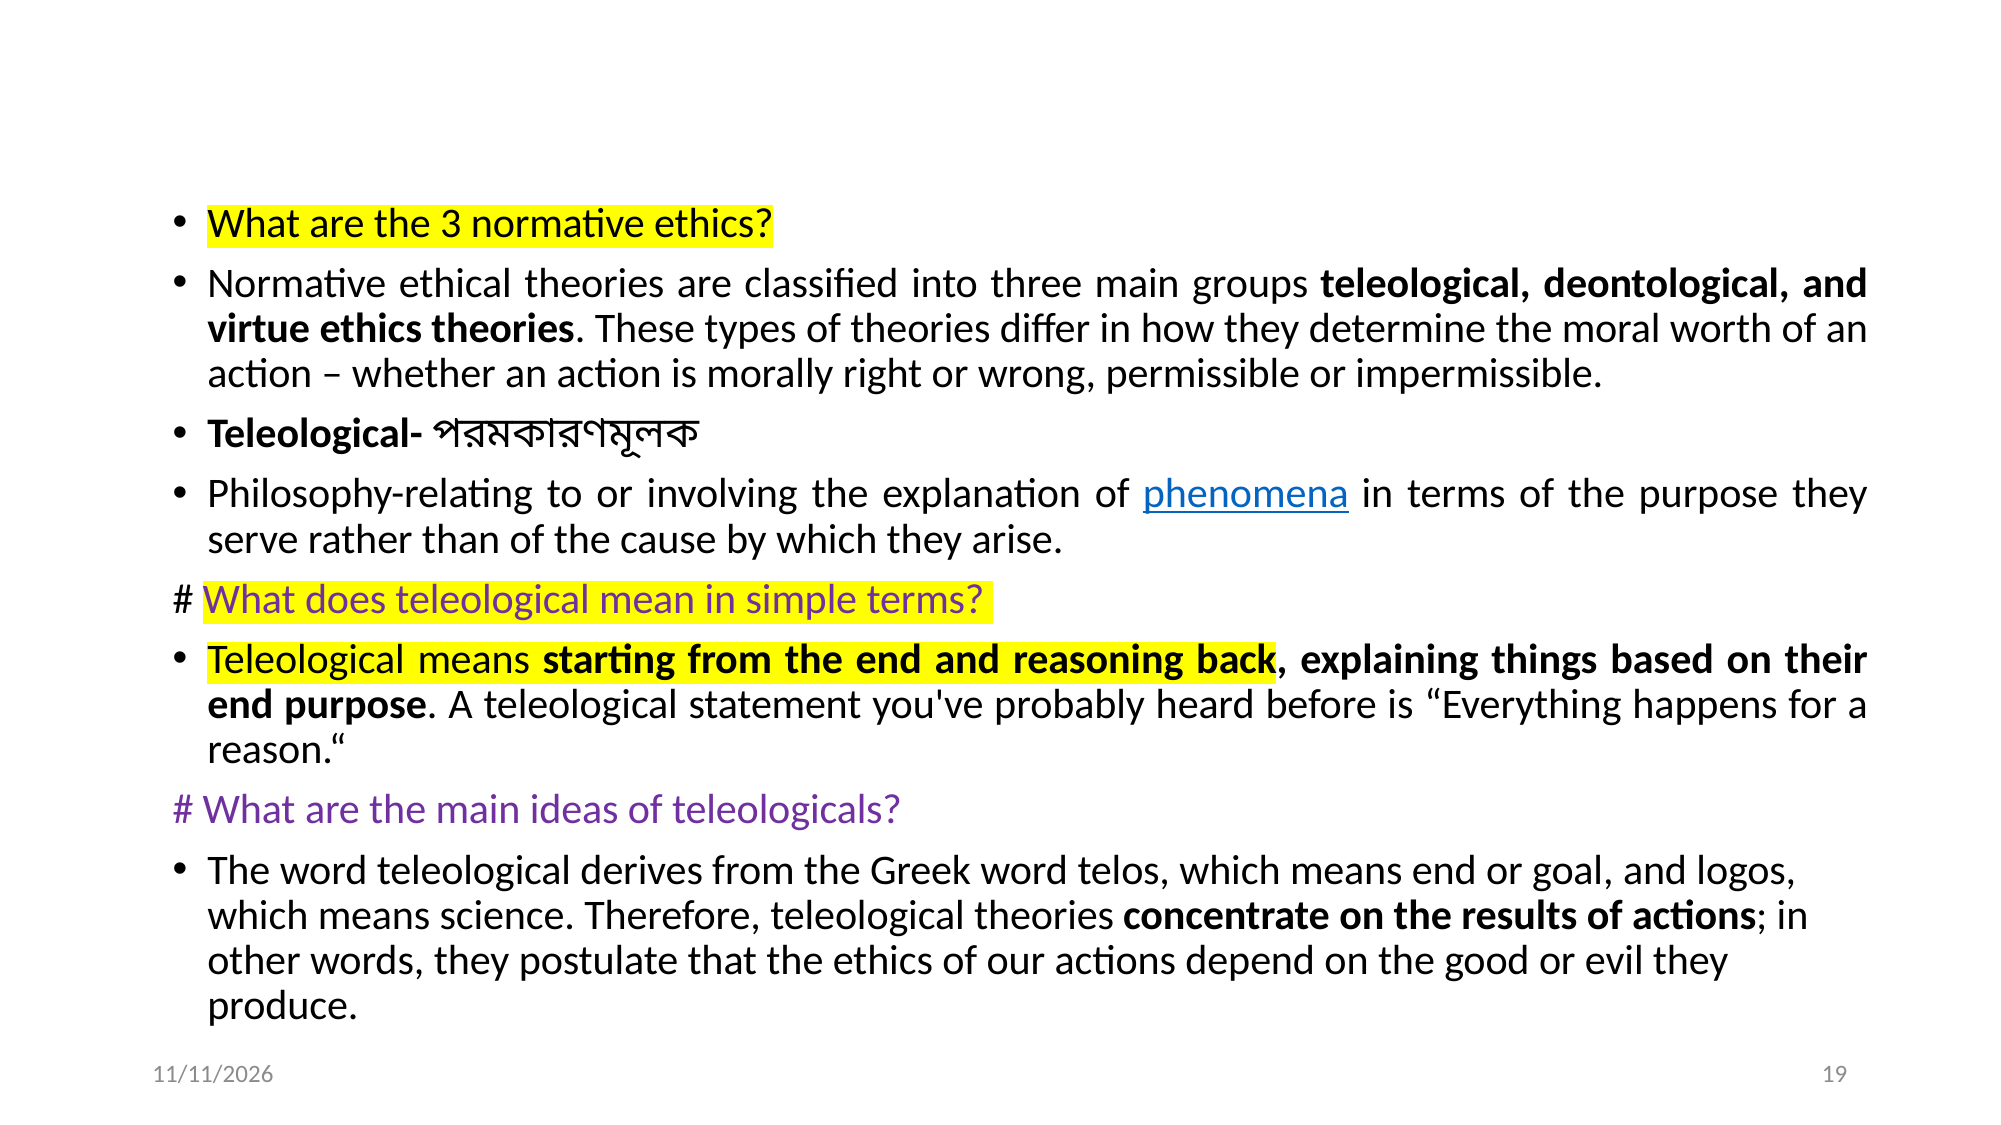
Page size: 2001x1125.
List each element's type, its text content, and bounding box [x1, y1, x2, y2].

list What are the 3 normative ethics? Normative ethical theories are classified into three main groups teleological, deontological, and virtue ethics theories. These types of theories differ in how they determine the moral worth of an action – whether an action is morally right or wrong, permissible or impermissible. Teleological- পরমকারণমূলক Philosophy-relating to or involving the explanation of phenomena in terms of the purpose they serve rather than of the cause by which they arise. # What does teleological mean in simple terms? Teleological means starting from the end and reasoning back, explaining things based on their end purpose. A teleological statement you've probably heard before is “Everything happens for a reason.“ # What are the main ideas of teleologicals? The word teleological derives from the Greek word telos, which means end or goal, and logos, which means science. Therefore, teleological theories concentrate on the results of actions; in other words, they postulate that the ethics of our actions depend on the good or evil they produce. [157, 193, 1883, 1043]
slide_number 19 [1412, 1042, 1863, 1103]
slide_number 05-Aug-25 [137, 1042, 588, 1103]
